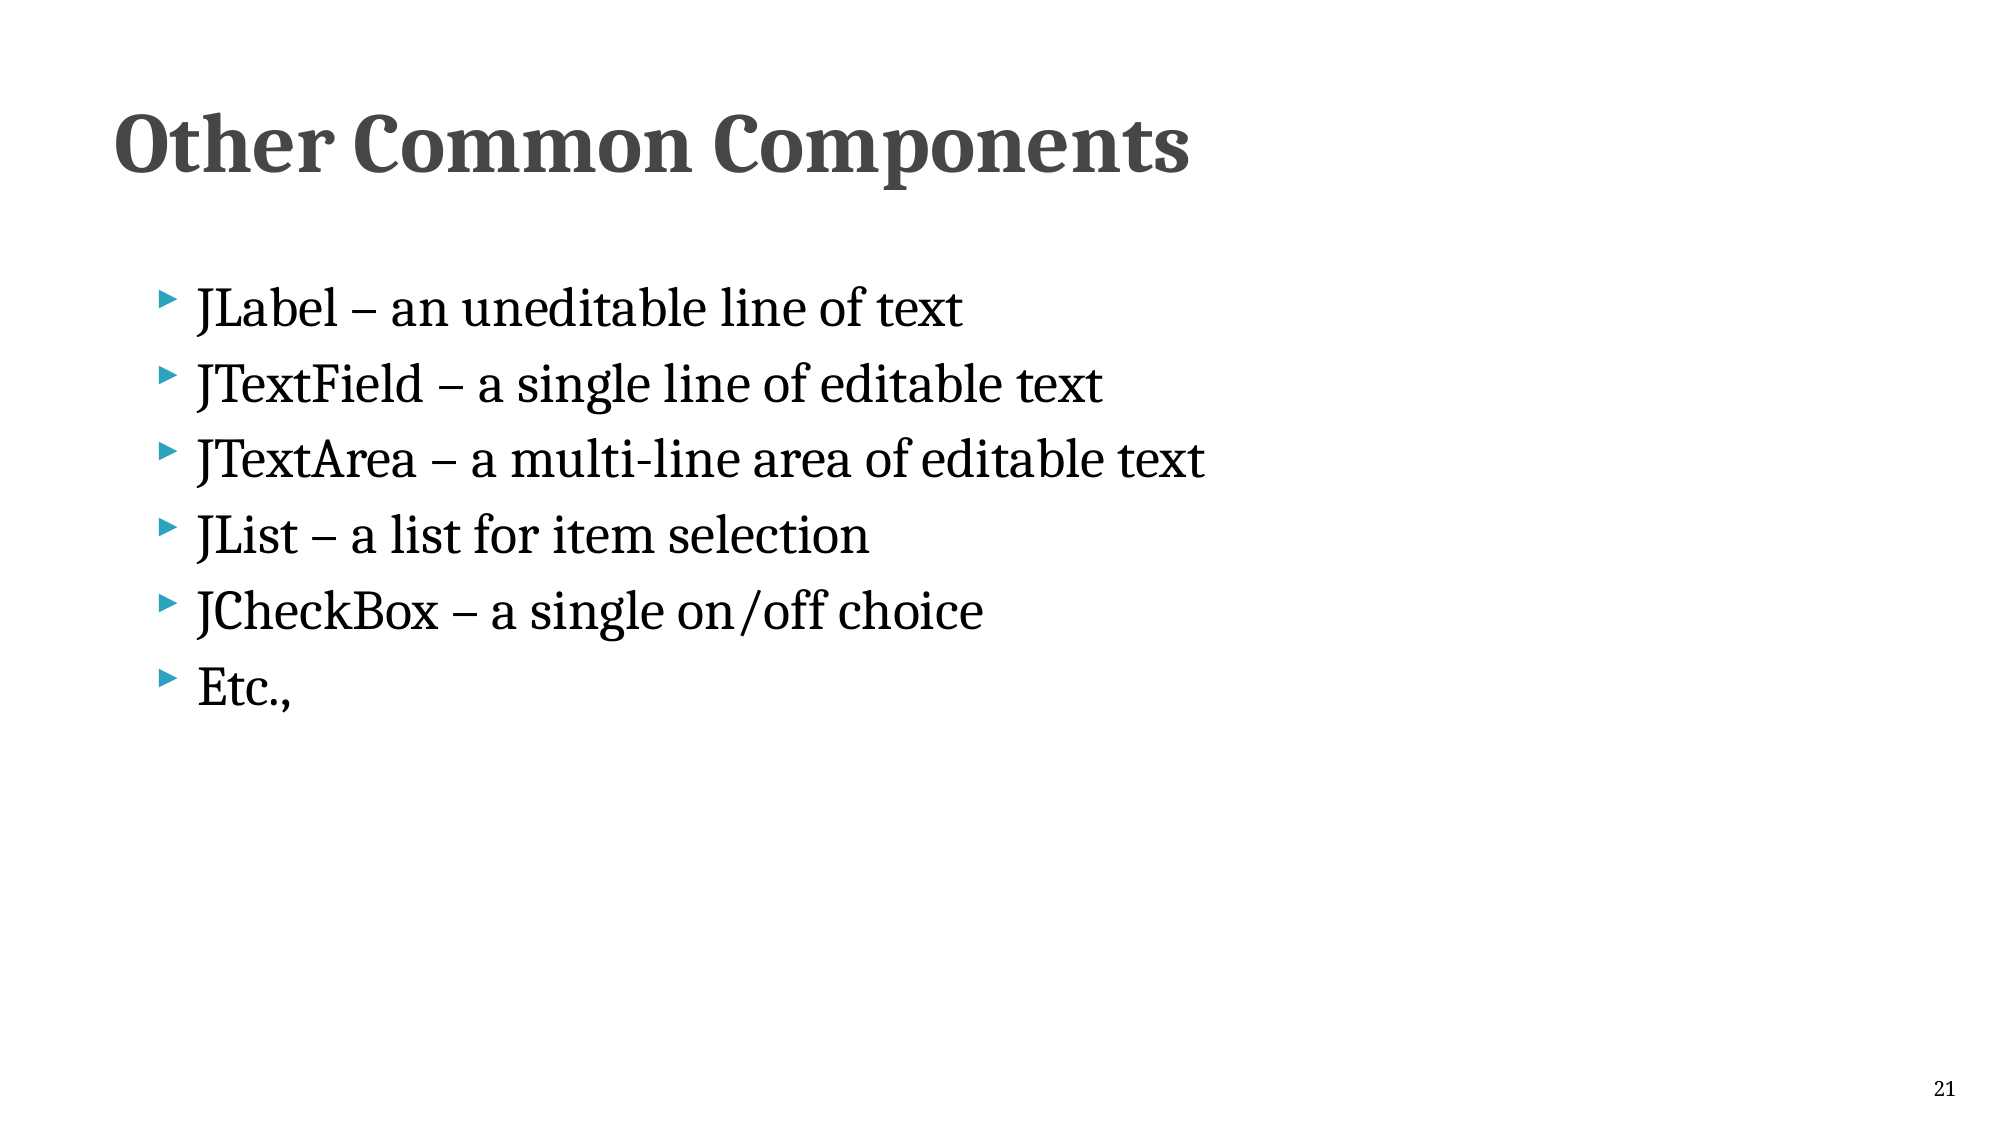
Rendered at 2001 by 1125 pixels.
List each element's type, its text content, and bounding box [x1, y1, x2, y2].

slide_number 21 [1891, 1051, 1972, 1112]
list JLabel – an uneditable line of text JTextField – a single line of editable text JTextArea – a multi-line area of editable text JList – a list for item selection JCheckBox – a single on/off choice Etc., [122, 262, 1713, 1005]
title Other Common Components [99, 45, 1900, 233]
